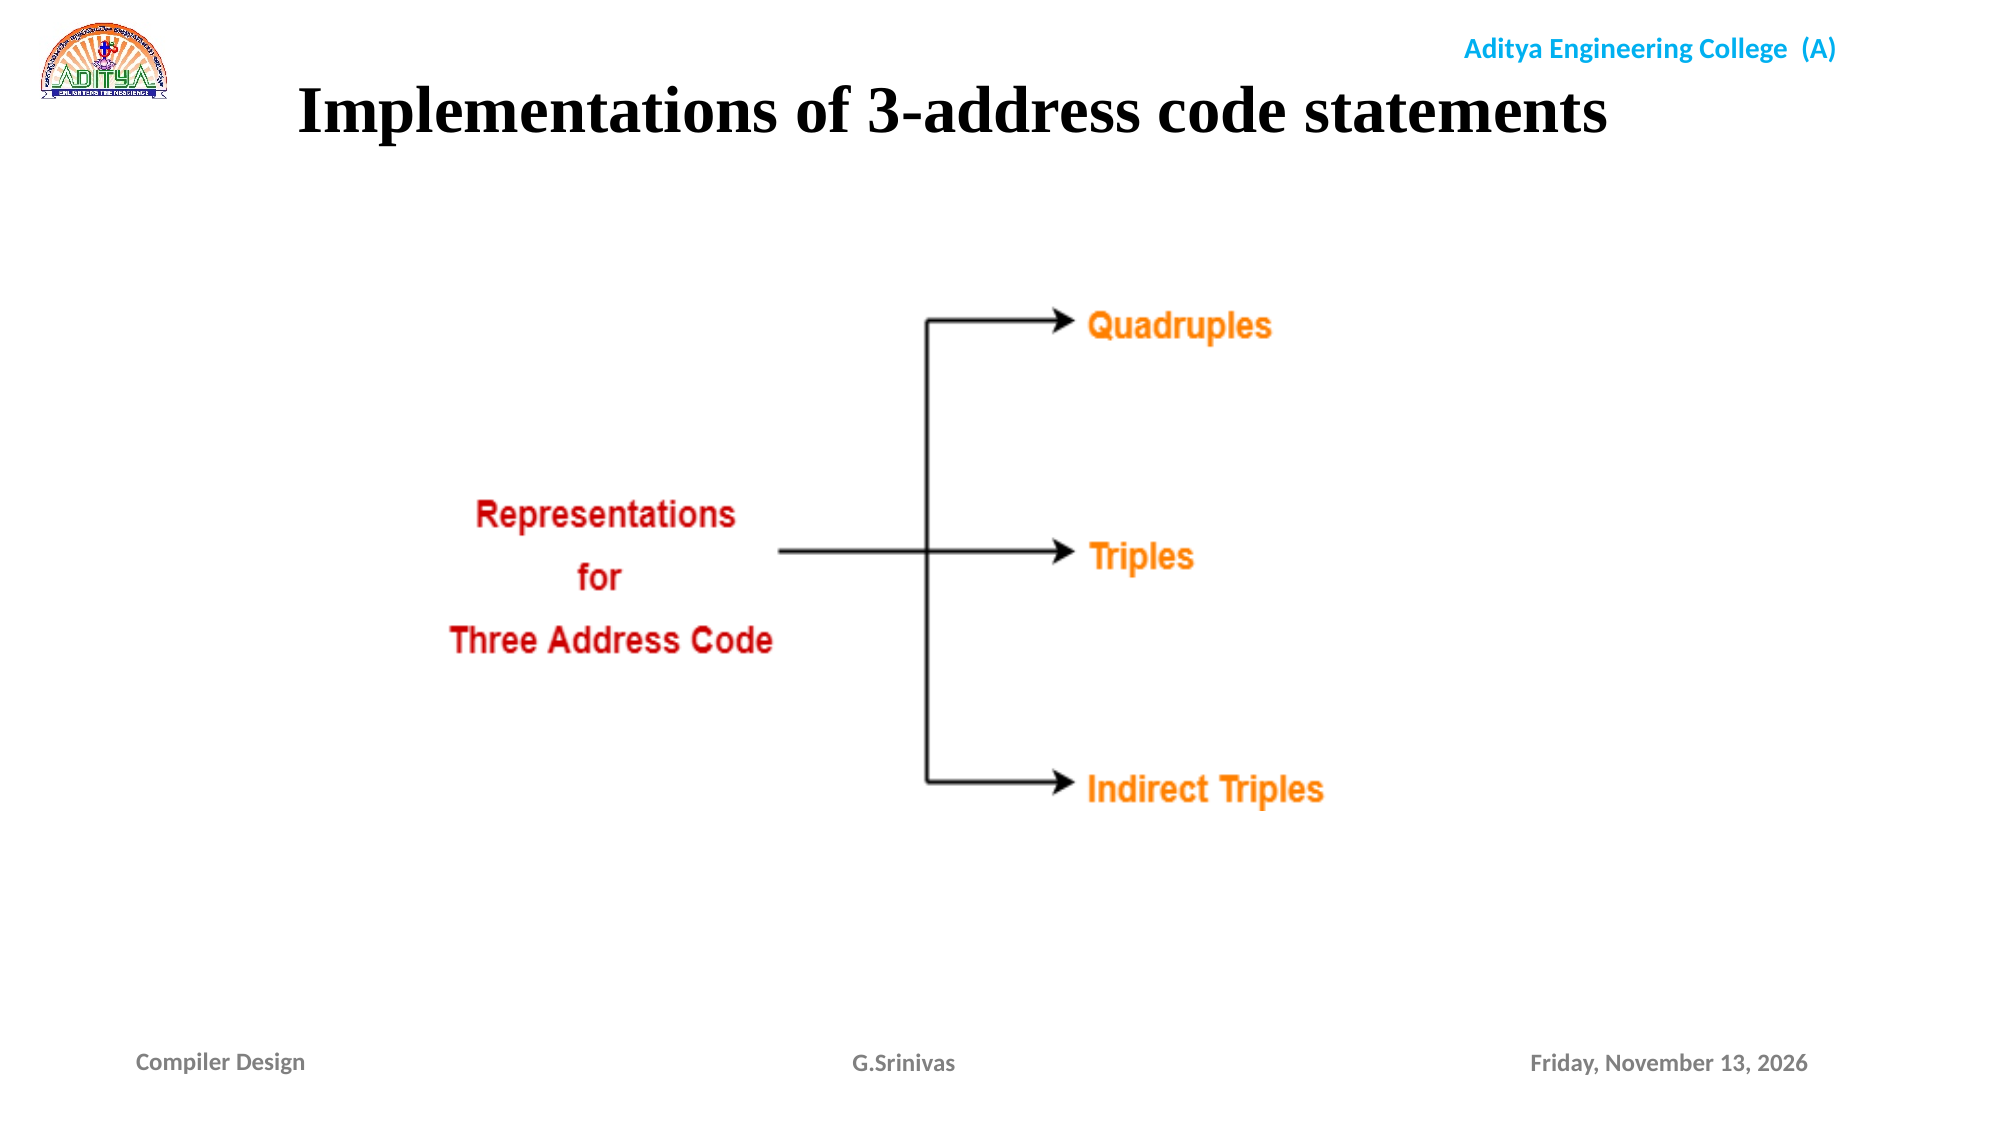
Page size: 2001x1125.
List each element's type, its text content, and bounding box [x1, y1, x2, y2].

text_box Implementations of 3-address code statements [184, 30, 1723, 181]
picture [39, 22, 168, 99]
footer G.Srinivas [678, 1031, 1129, 1092]
picture [444, 299, 1355, 811]
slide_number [1515, 1031, 1861, 1092]
